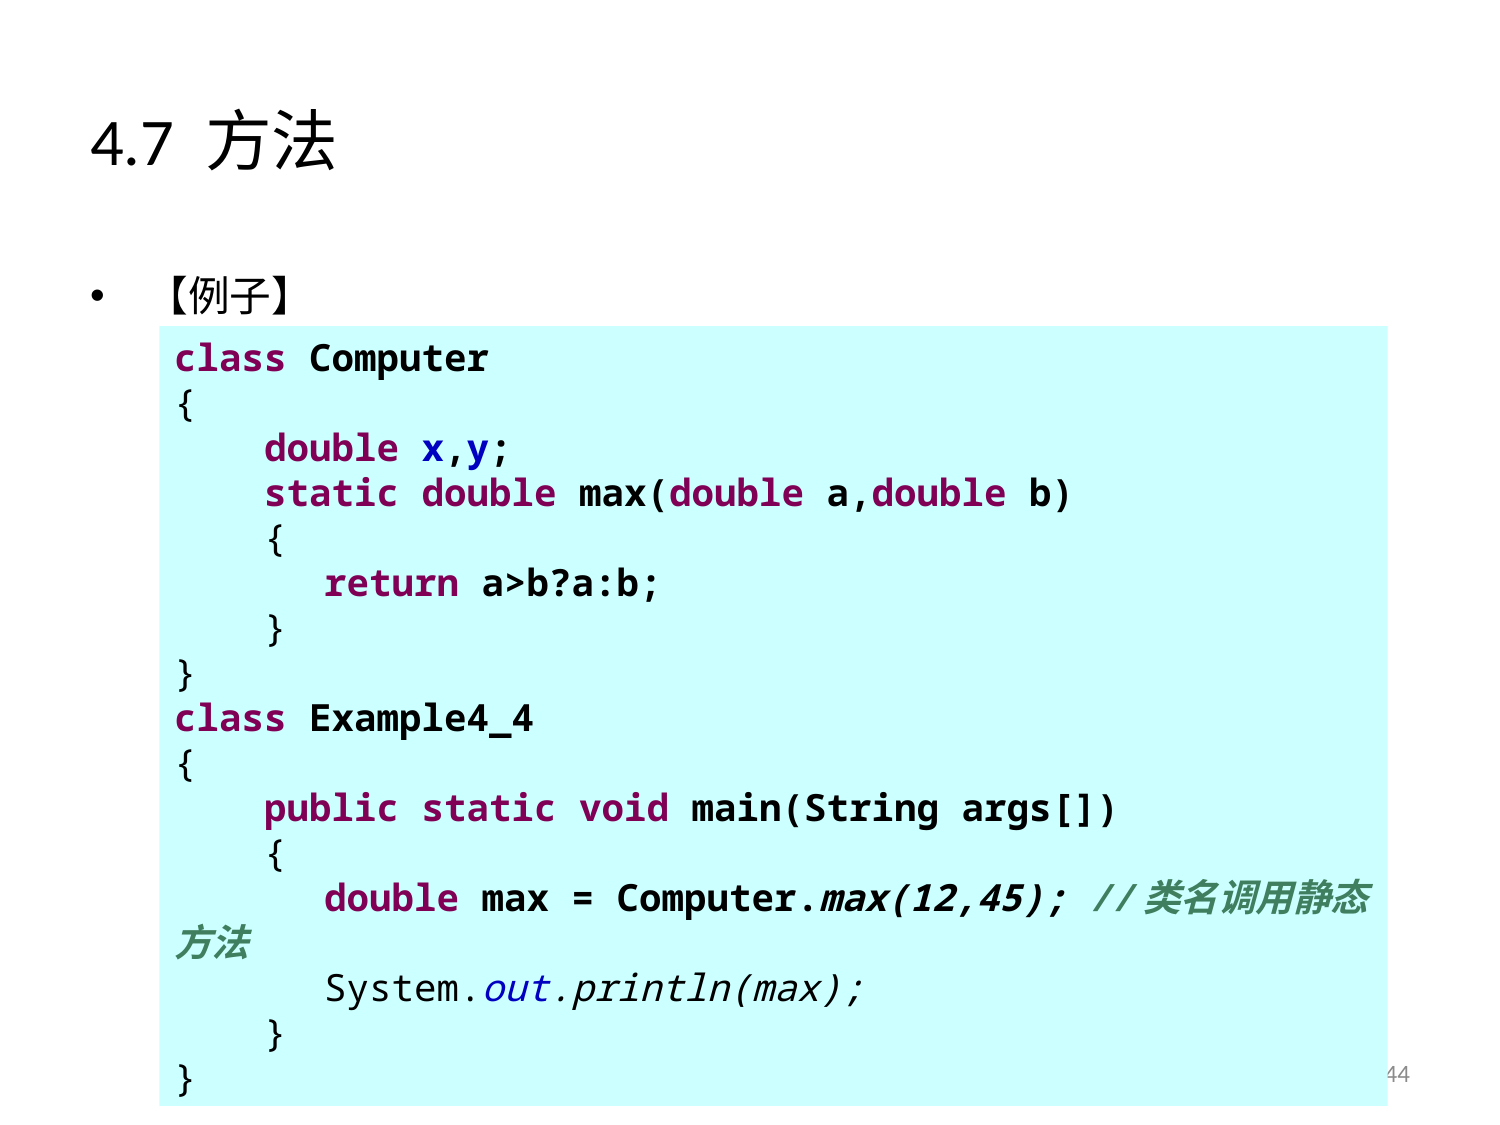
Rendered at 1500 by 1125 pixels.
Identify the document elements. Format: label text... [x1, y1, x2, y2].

text_box class Computer { double x,y; static double max(double a,double b) { return a>b?a:b; } } class Example4_4 { public static void main(String args[]) { double max = Computer.max(12,45); //类名调用静态方法 System.out.println(max); } } [159, 326, 1388, 1106]
title 4.7 方法 [75, 45, 1425, 233]
list 【例子】 [75, 262, 1425, 1005]
slide_number 44 [1074, 1042, 1425, 1103]
